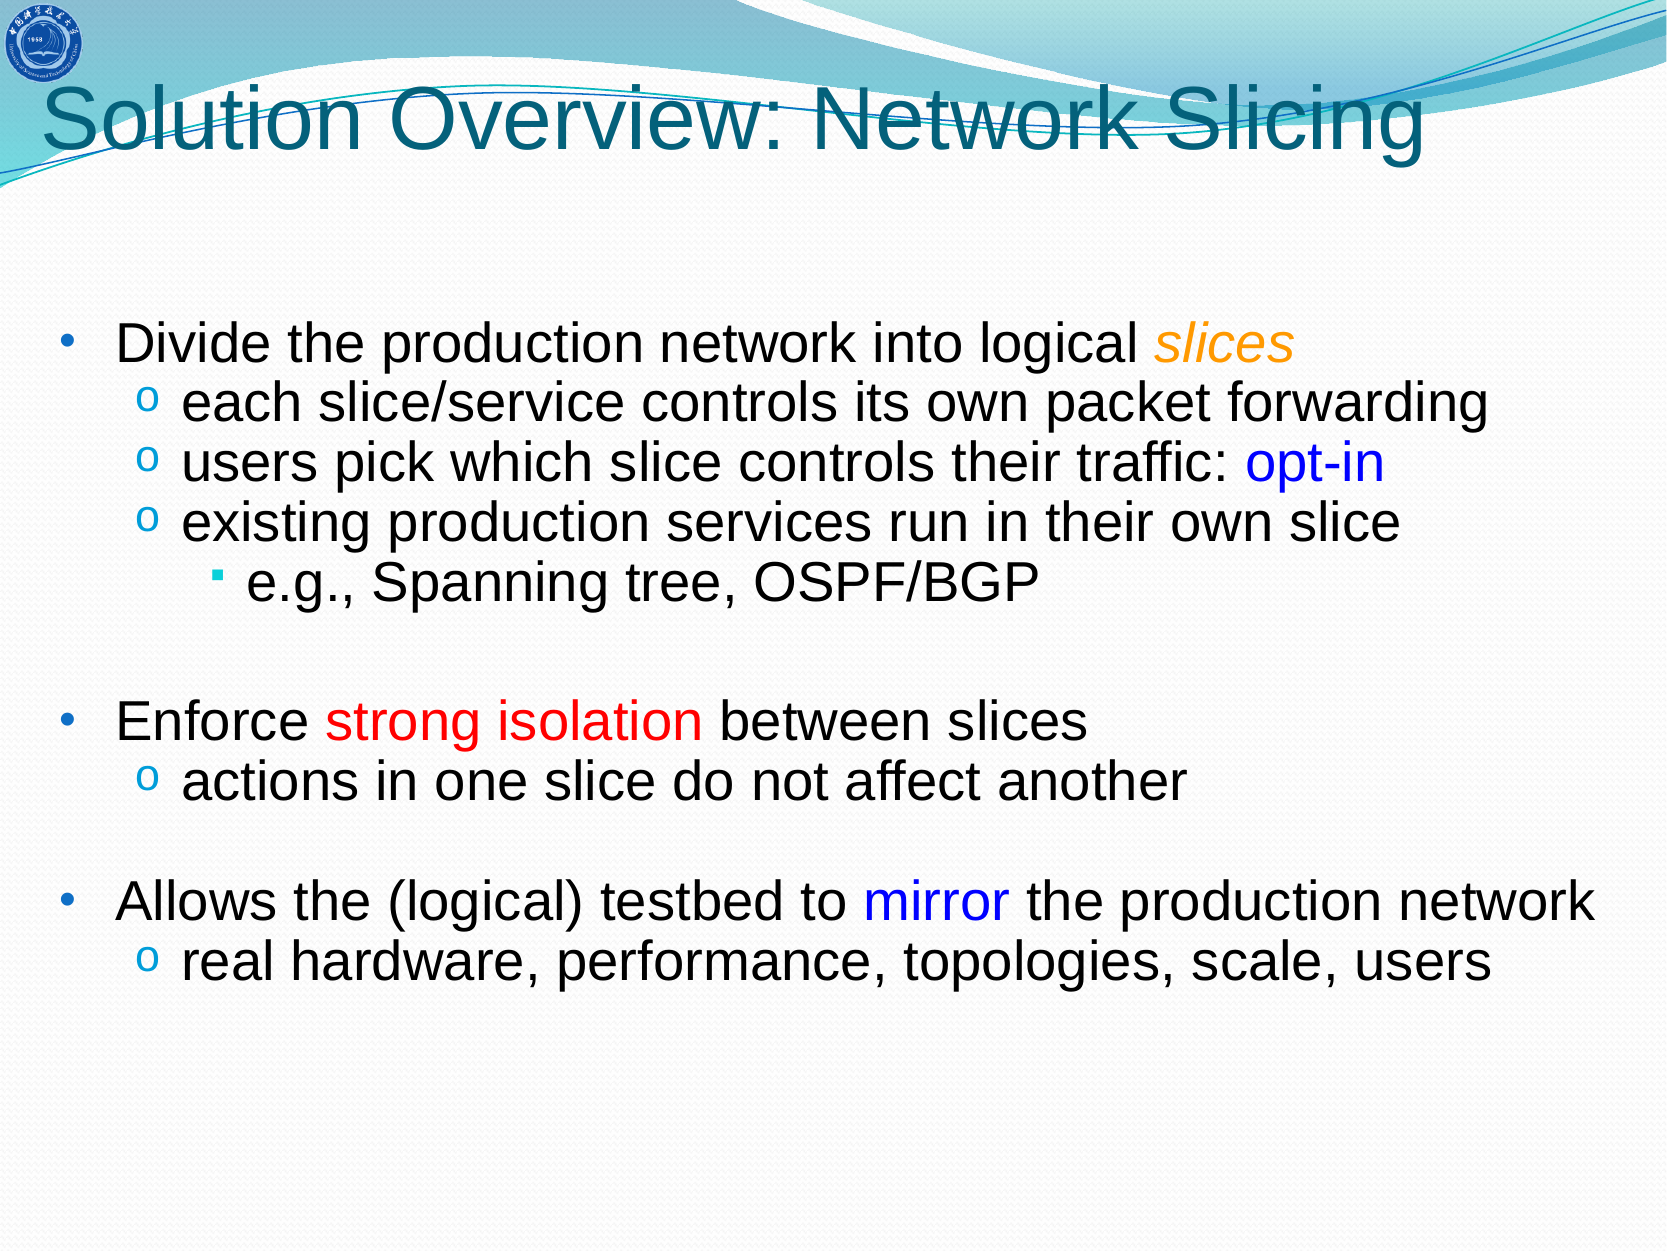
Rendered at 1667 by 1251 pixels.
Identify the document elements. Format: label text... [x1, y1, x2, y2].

picture [0, 0, 86, 86]
list Divide the production network into logical slices each slice/service controls its own packet forwarding users pick which slice controls their traffic: opt-in existing production services run in their own slice e.g., Spanning tree, OSPF/BGP Enforce strong isolation between slices actions in one slice do not affect another Allows the (logical) testbed to mirror the production network real hardware, performance, topologies, scale, users [40, 300, 1626, 1200]
title Solution Overview: Network Slicing [40, 50, 1626, 200]
